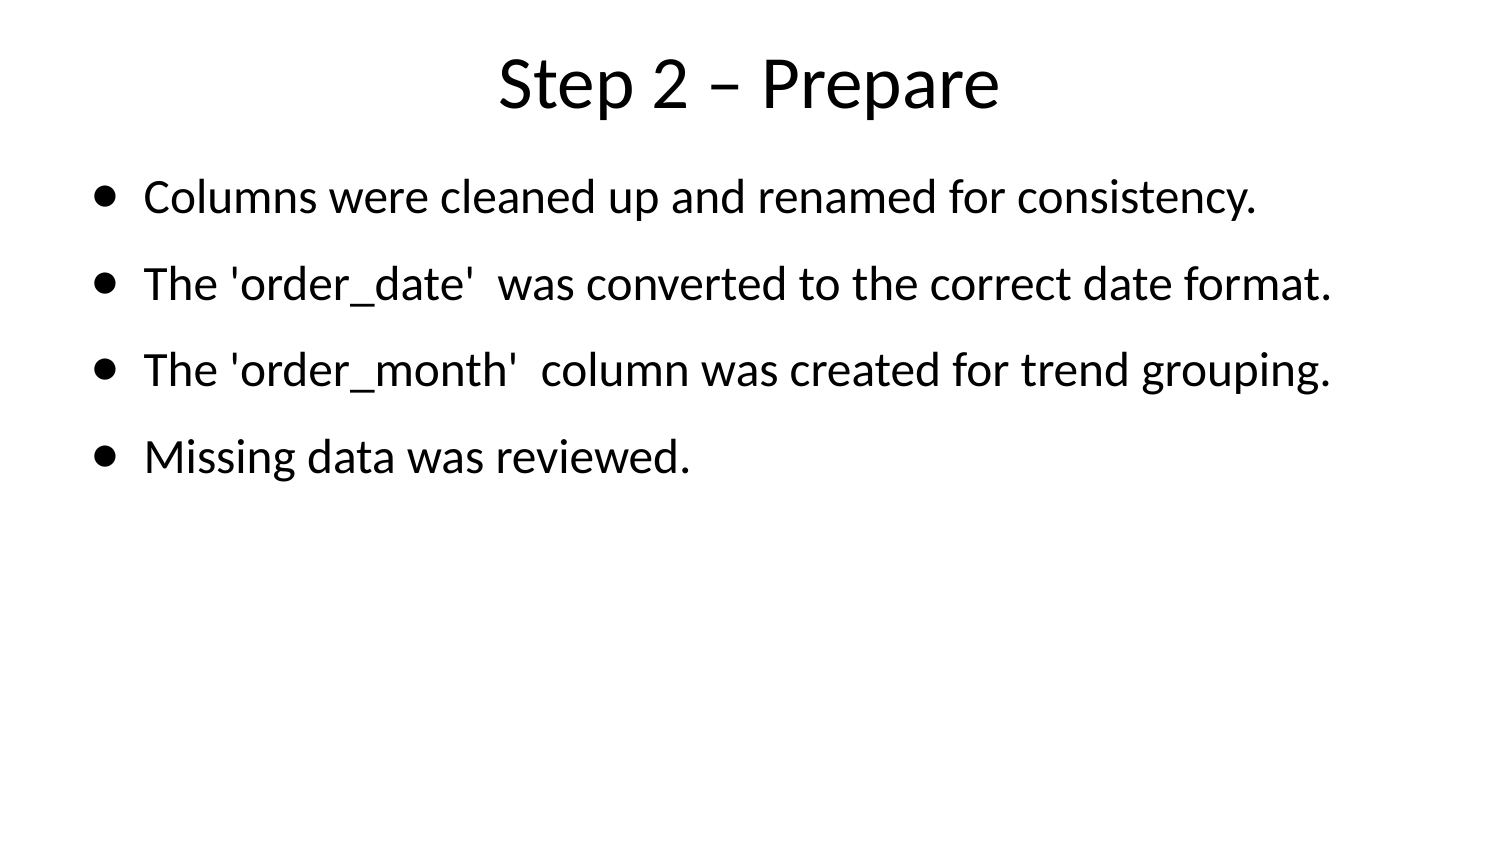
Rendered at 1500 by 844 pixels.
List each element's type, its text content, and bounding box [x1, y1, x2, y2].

title Step 2 – Prepare [75, 25, 1425, 131]
list Columns were cleaned up and renamed for consistency. The 'order_date' was converted to the correct date format. The 'order_month' column was created for trend grouping. Missing data was reviewed. [75, 147, 1425, 566]
